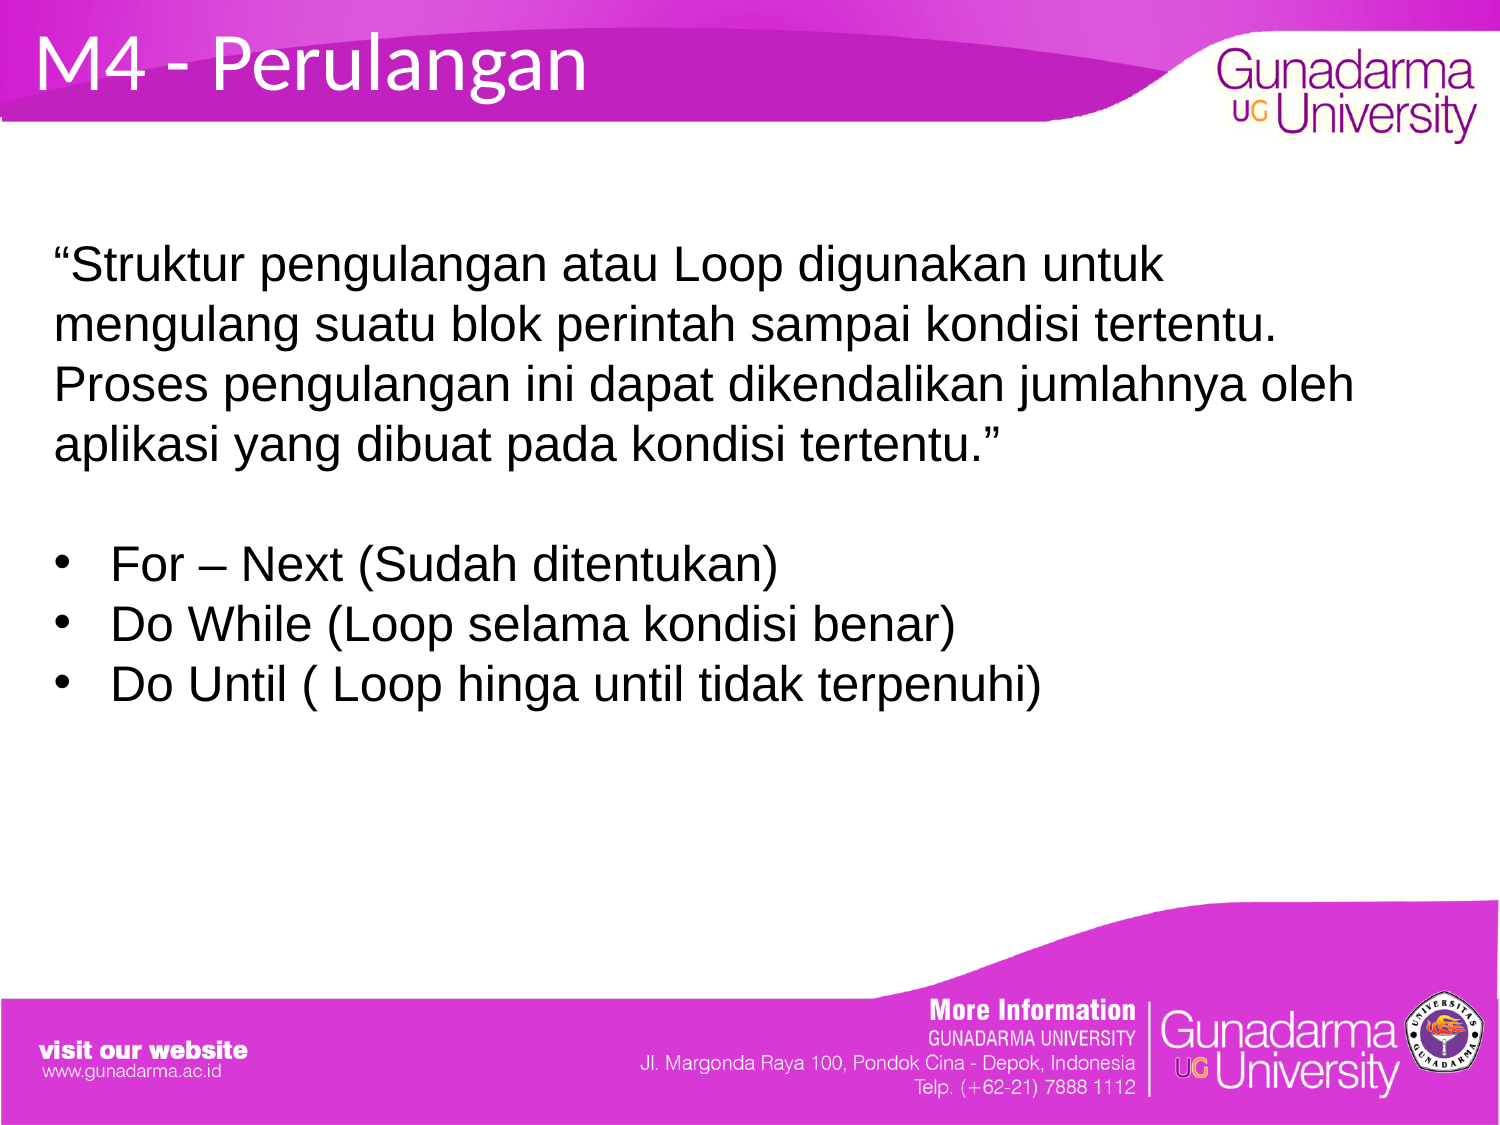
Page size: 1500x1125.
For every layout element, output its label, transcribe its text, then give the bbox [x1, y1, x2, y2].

title M4 - Perulangan [0, 0, 1113, 138]
picture [0, 0, 1500, 213]
list “Struktur pengulangan atau Loop digunakan untuk mengulang suatu blok perintah sampai kondisi tertentu. Proses pengulangan ini dapat dikendalikan jumlahnya oleh aplikasi yang dibuat pada kondisi tertentu.” For – Next (Sudah ditentukan) Do While (Loop selama kondisi benar) Do Until ( Loop hinga until tidak terpenuhi) [38, 204, 1414, 858]
picture [0, 899, 1500, 1125]
